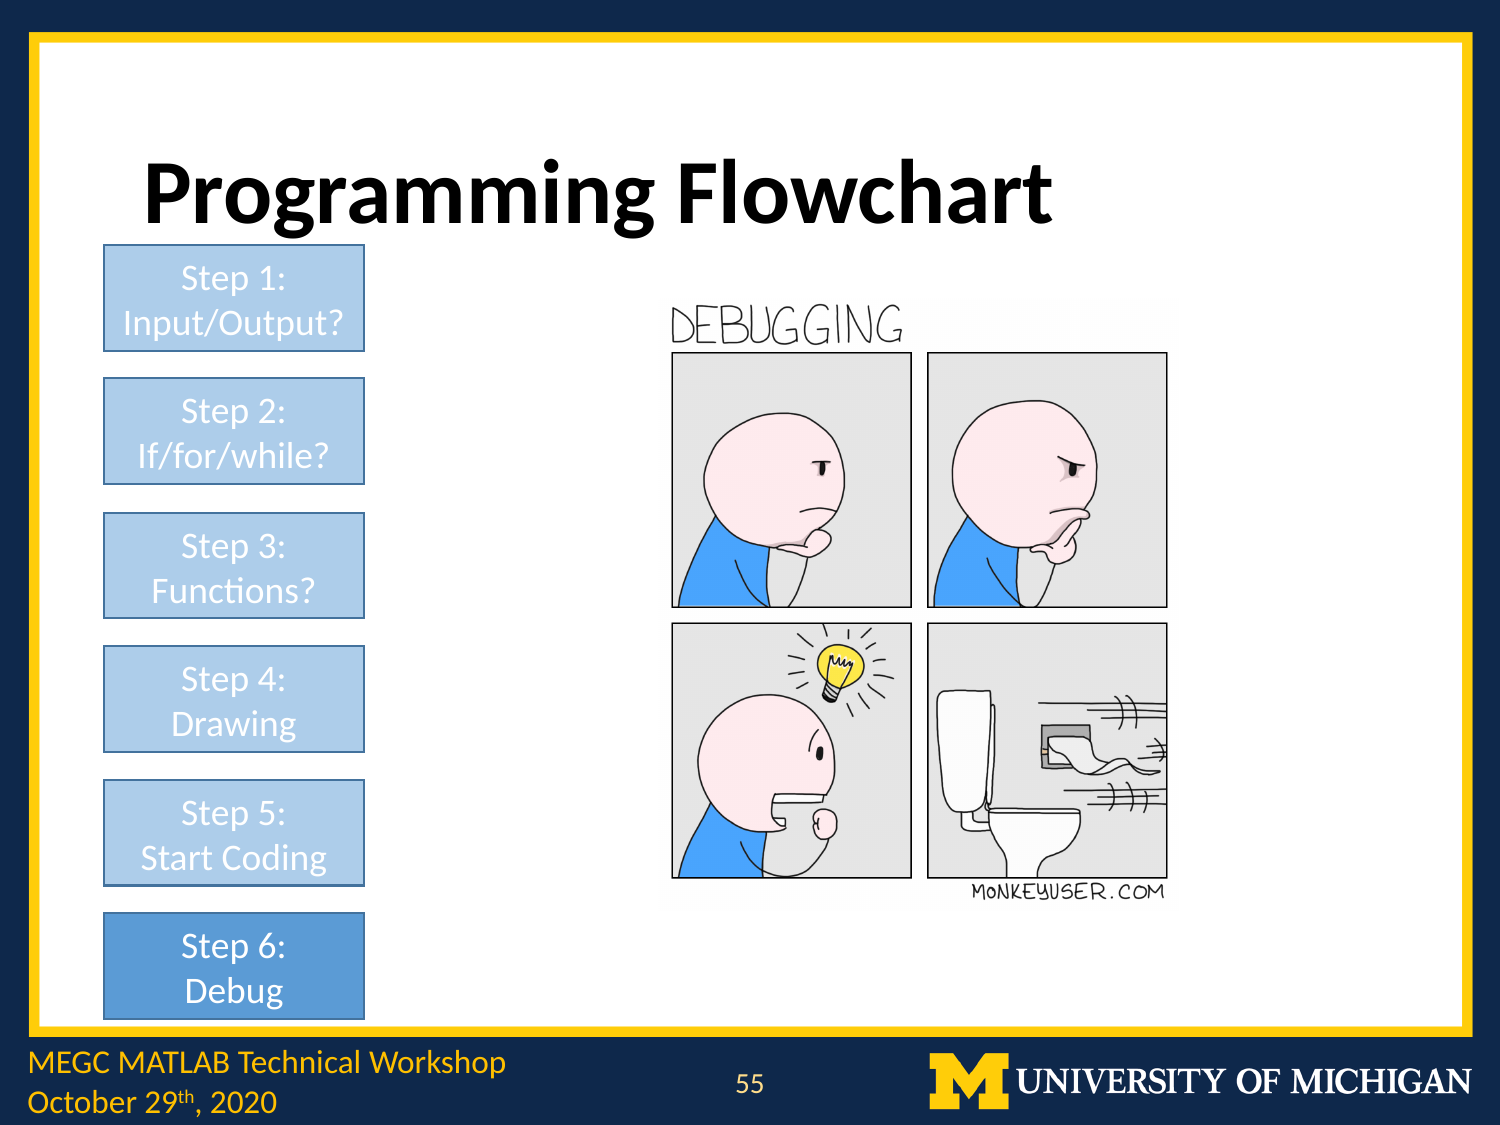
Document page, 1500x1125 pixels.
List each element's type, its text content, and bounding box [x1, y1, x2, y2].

text_box Step 1: Input/Output? [103, 244, 365, 352]
text_box MEGC MATLAB Technical Workshop October 29th, 2020 [12, 1033, 552, 1125]
text_box Step 2: If/for/while? [103, 377, 365, 485]
text_box Step 5: Start Coding [103, 779, 365, 887]
text_box Step 3: Functions? [103, 512, 365, 619]
text_box Step 4: Drawing [103, 645, 365, 753]
slide_number 55 [581, 1051, 919, 1112]
text_box Step 6: Debug [103, 912, 365, 1020]
picture [0, 0, 1500, 1125]
text_box Programming Flowchart [128, 84, 1422, 303]
